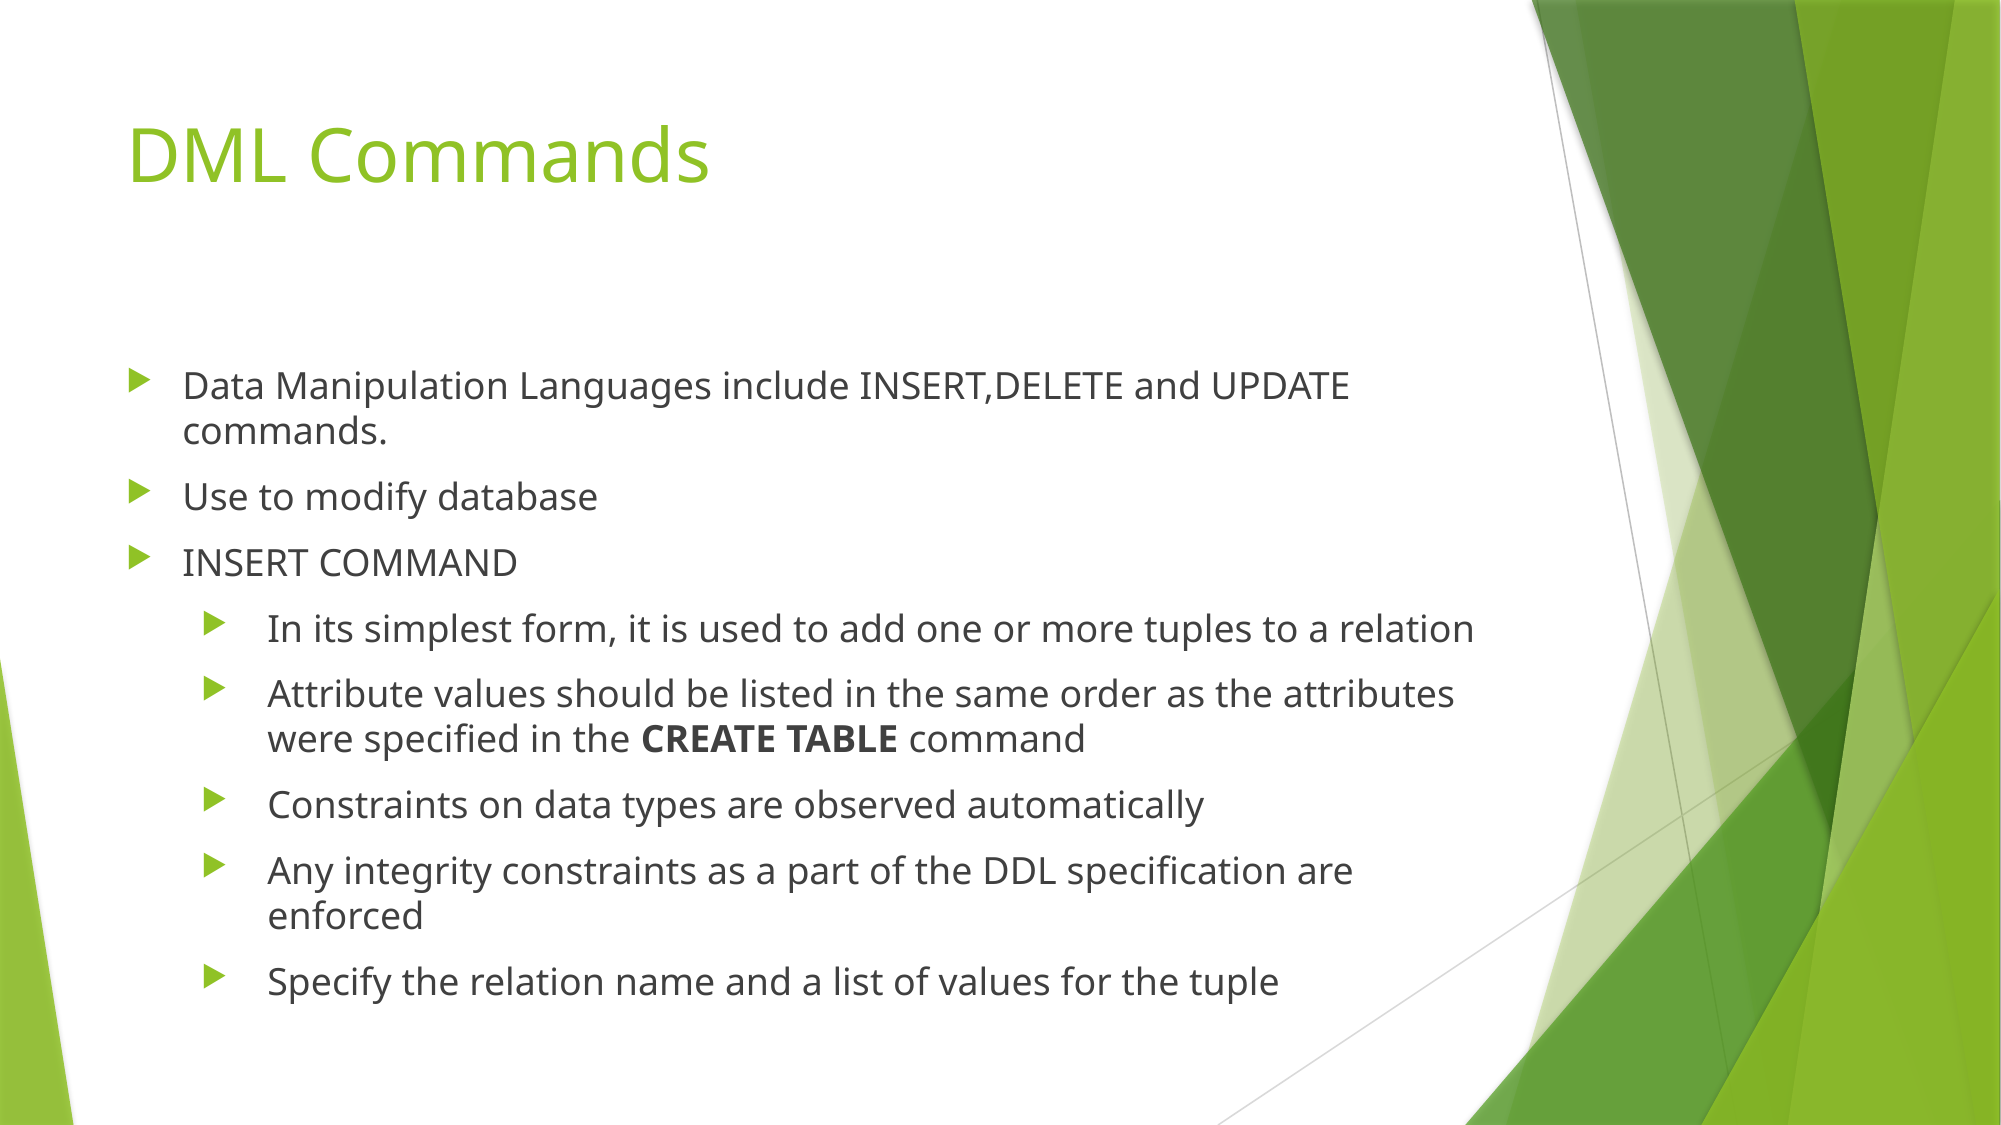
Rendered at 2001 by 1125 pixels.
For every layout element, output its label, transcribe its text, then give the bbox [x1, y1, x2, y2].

list Data Manipulation Languages include INSERT,DELETE and UPDATE commands. Use to modify database INSERT COMMAND In its simplest form, it is used to add one or more tuples to a relation Attribute values should be listed in the same order as the attributes were specified in the CREATE TABLE command Constraints on data types are observed automatically Any integrity constraints as a part of the DDL specification are enforced Specify the relation name and a list of values for the tuple [111, 354, 1522, 992]
title DML Commands [111, 99, 1522, 317]
